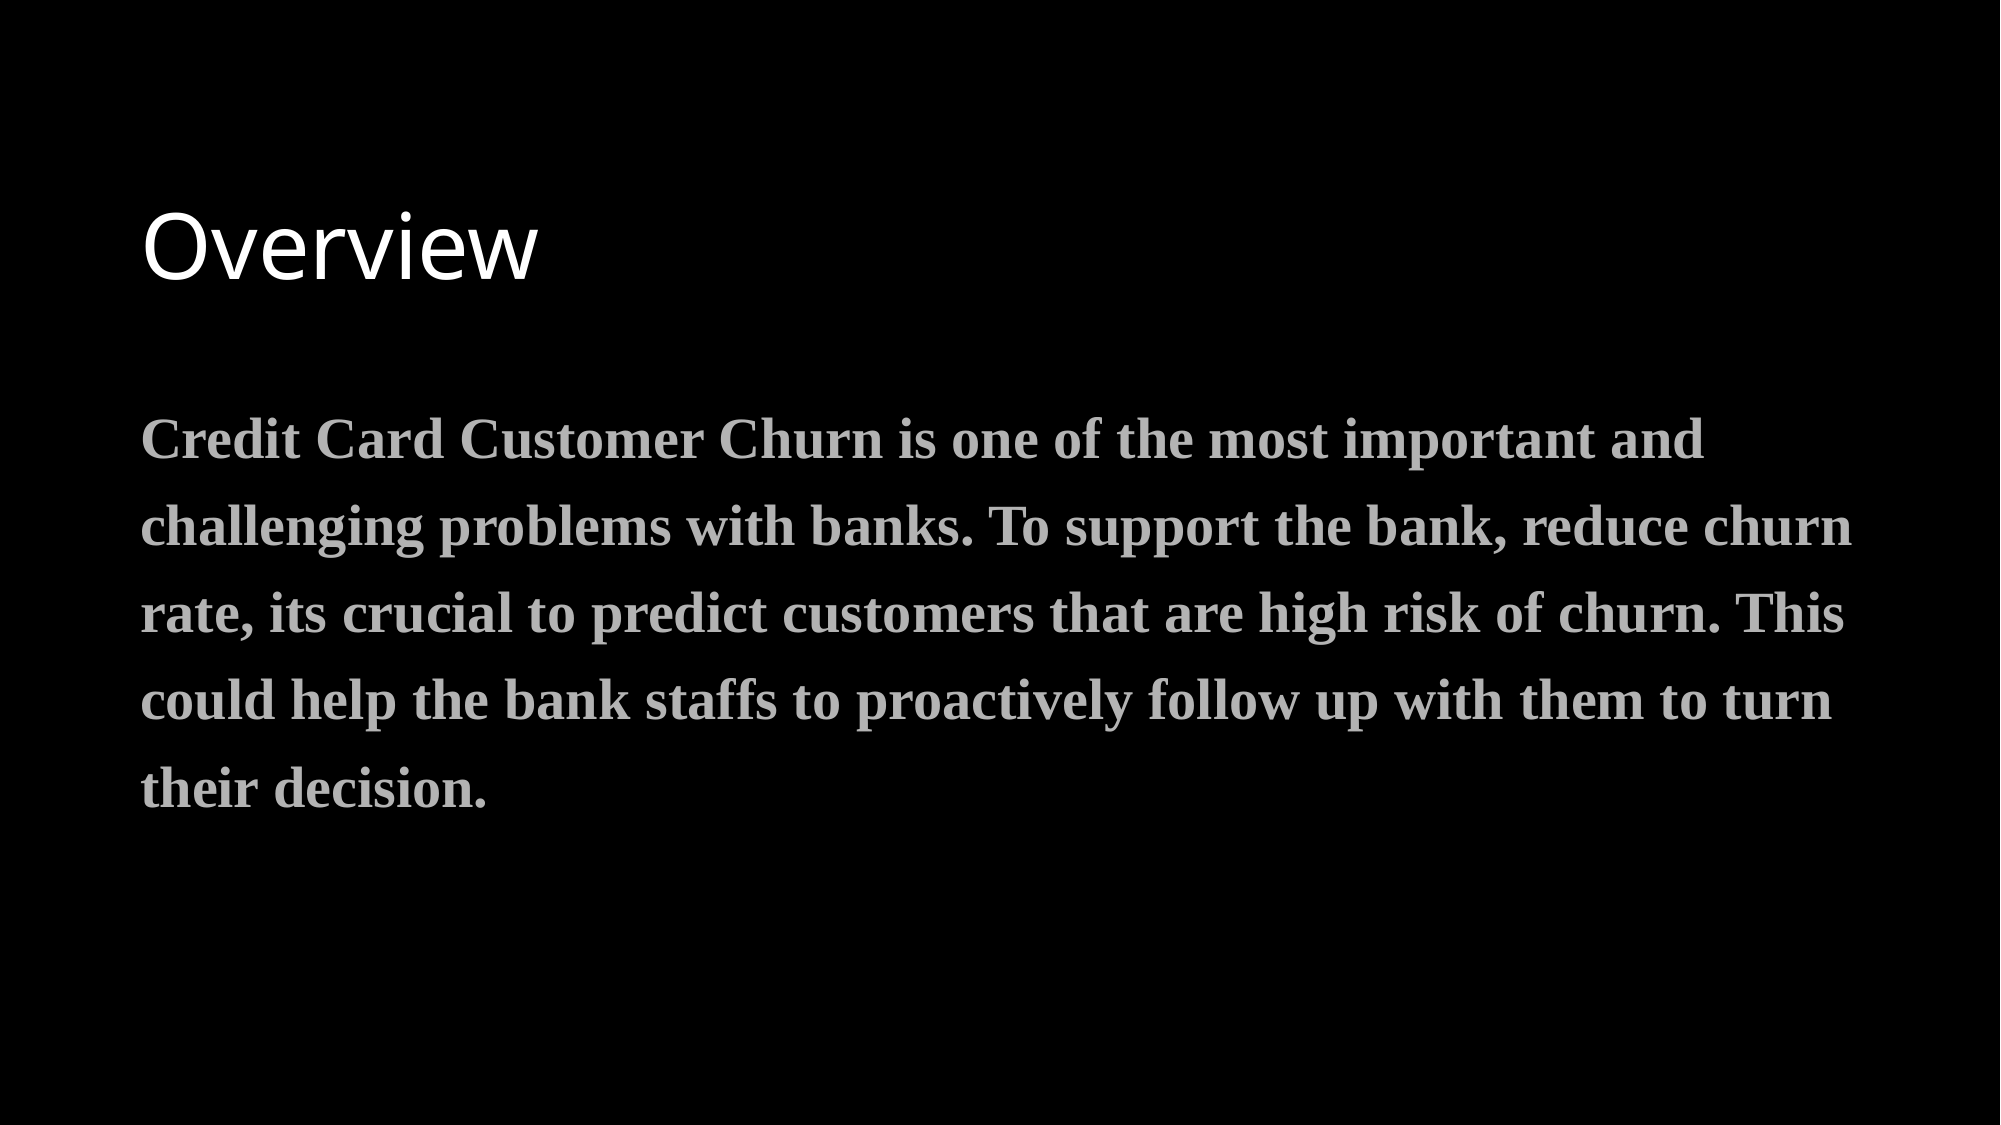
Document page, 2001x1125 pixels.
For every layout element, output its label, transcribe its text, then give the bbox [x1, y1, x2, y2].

list Credit Card Customer Churn is one of the most important and challenging problems with banks. To support the bank, reduce churn rate, its crucial to predict customers that are high risk of churn. This could help the bank staffs to proactively follow up with them to turn their decision. [125, 375, 1875, 1002]
title Overview [125, 125, 1875, 375]
